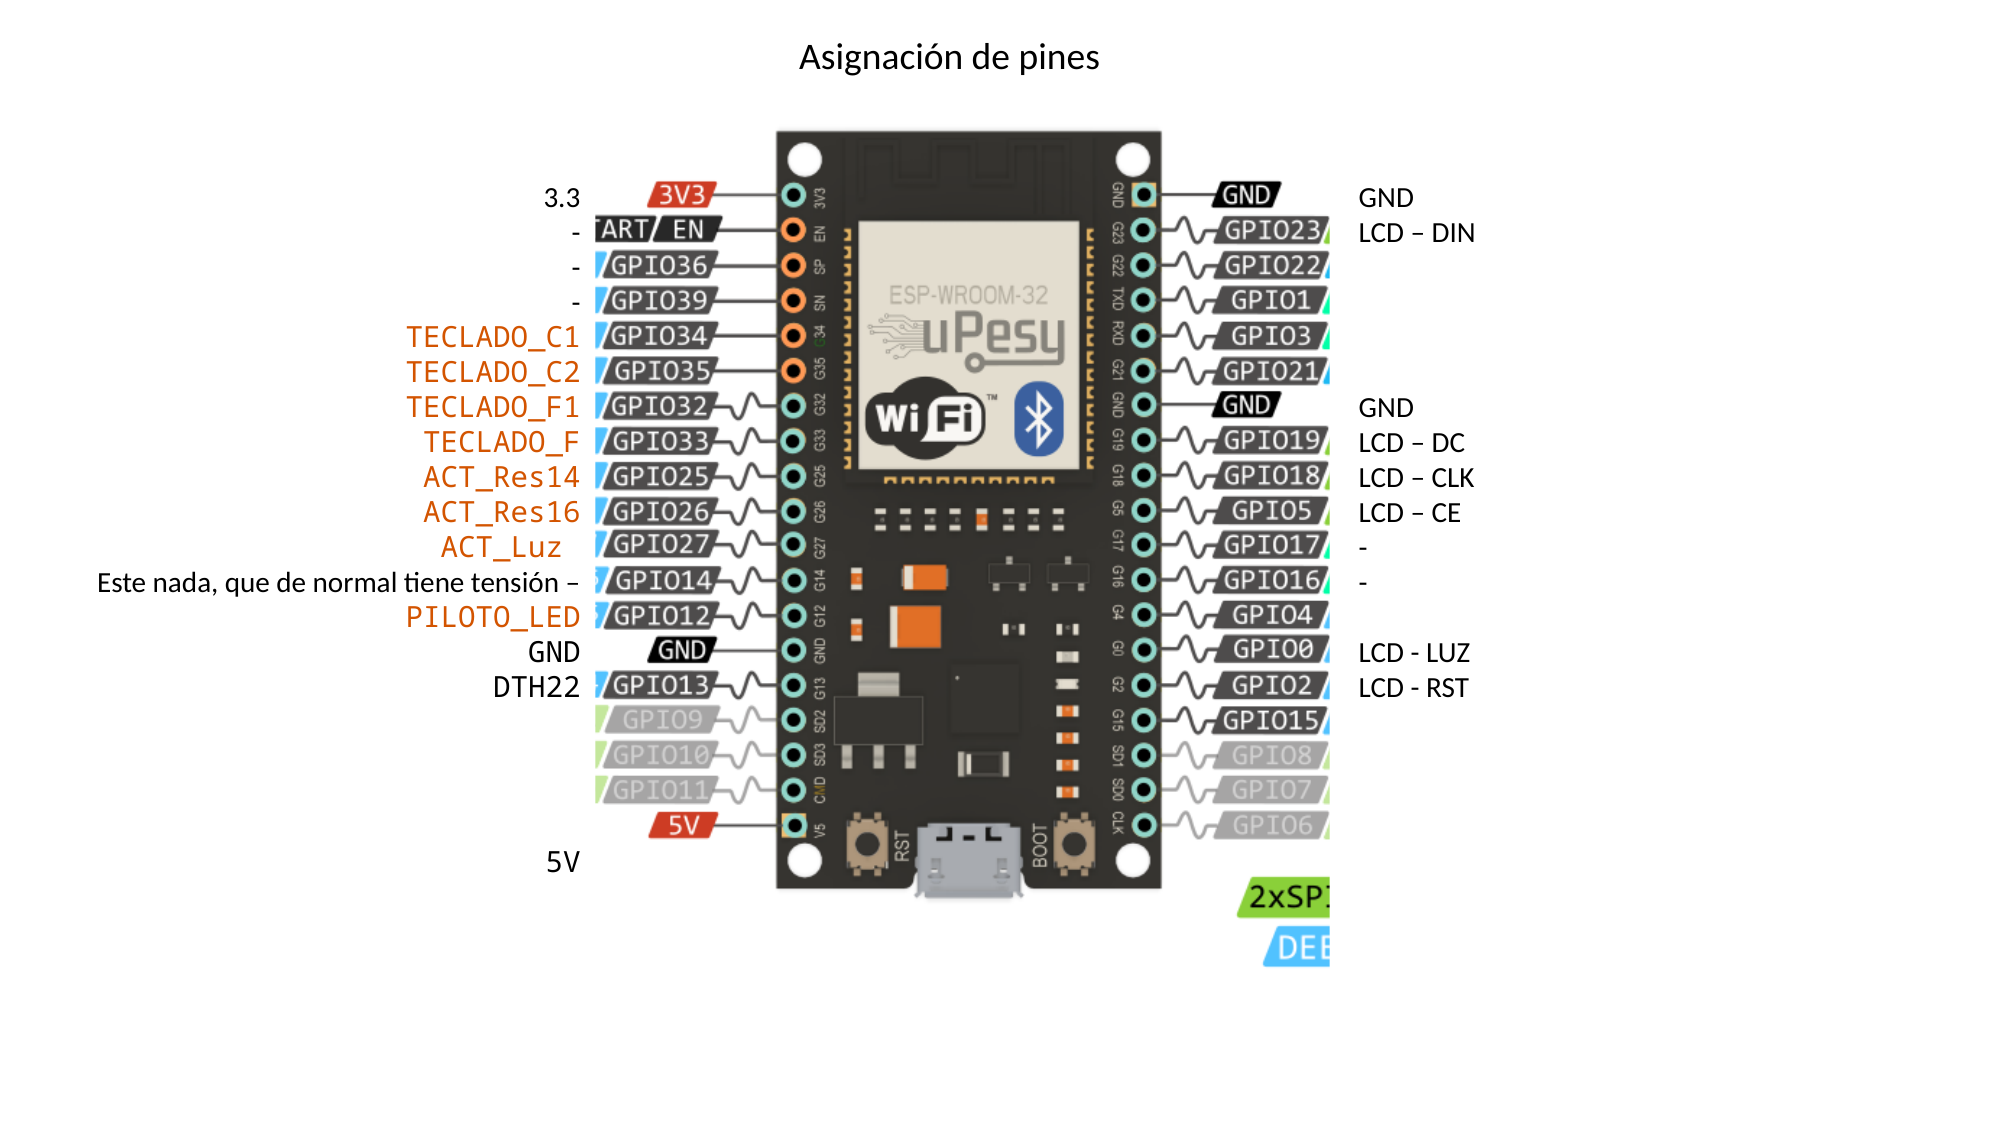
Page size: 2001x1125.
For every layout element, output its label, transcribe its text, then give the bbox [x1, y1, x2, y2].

picture [595, 109, 1330, 1016]
text_box GND LCD – DIN GND LCD – DC LCD – CLK LCD – CE - - LCD - LUZ LCD - RST [1343, 171, 1519, 711]
text_box Asignación de pines [784, 24, 1432, 85]
text_box 3.3 - - - TECLADO_C1 TECLADO_C2 TECLADO_F1 TECLADO_F ACT_Res14 ACT_Res16 ACT_Luz Este nada, que de normal tiene tensión – PILOTO_LED GND DTH22 5V [67, 171, 595, 886]
